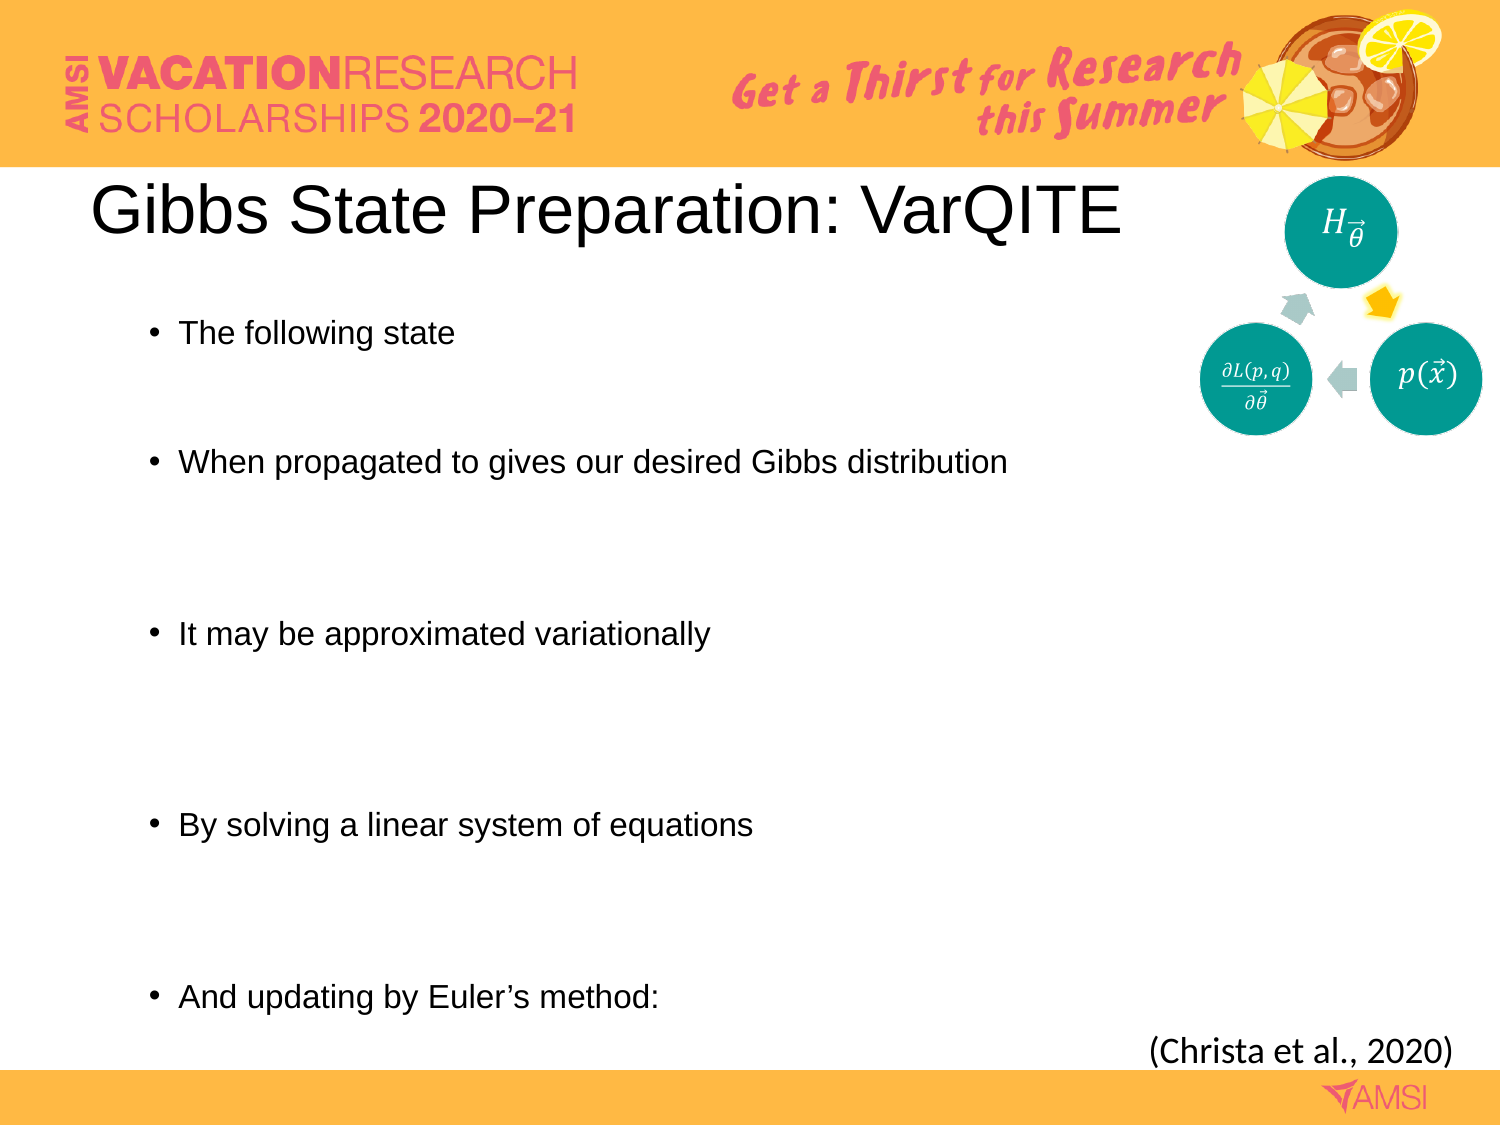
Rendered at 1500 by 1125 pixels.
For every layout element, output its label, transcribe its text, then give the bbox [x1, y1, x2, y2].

picture [0, 0, 1500, 1125]
text_box (Christa et al., 2020) [1133, 1018, 1469, 1079]
title Gibbs State Preparation: VarQITE [75, 135, 1425, 288]
